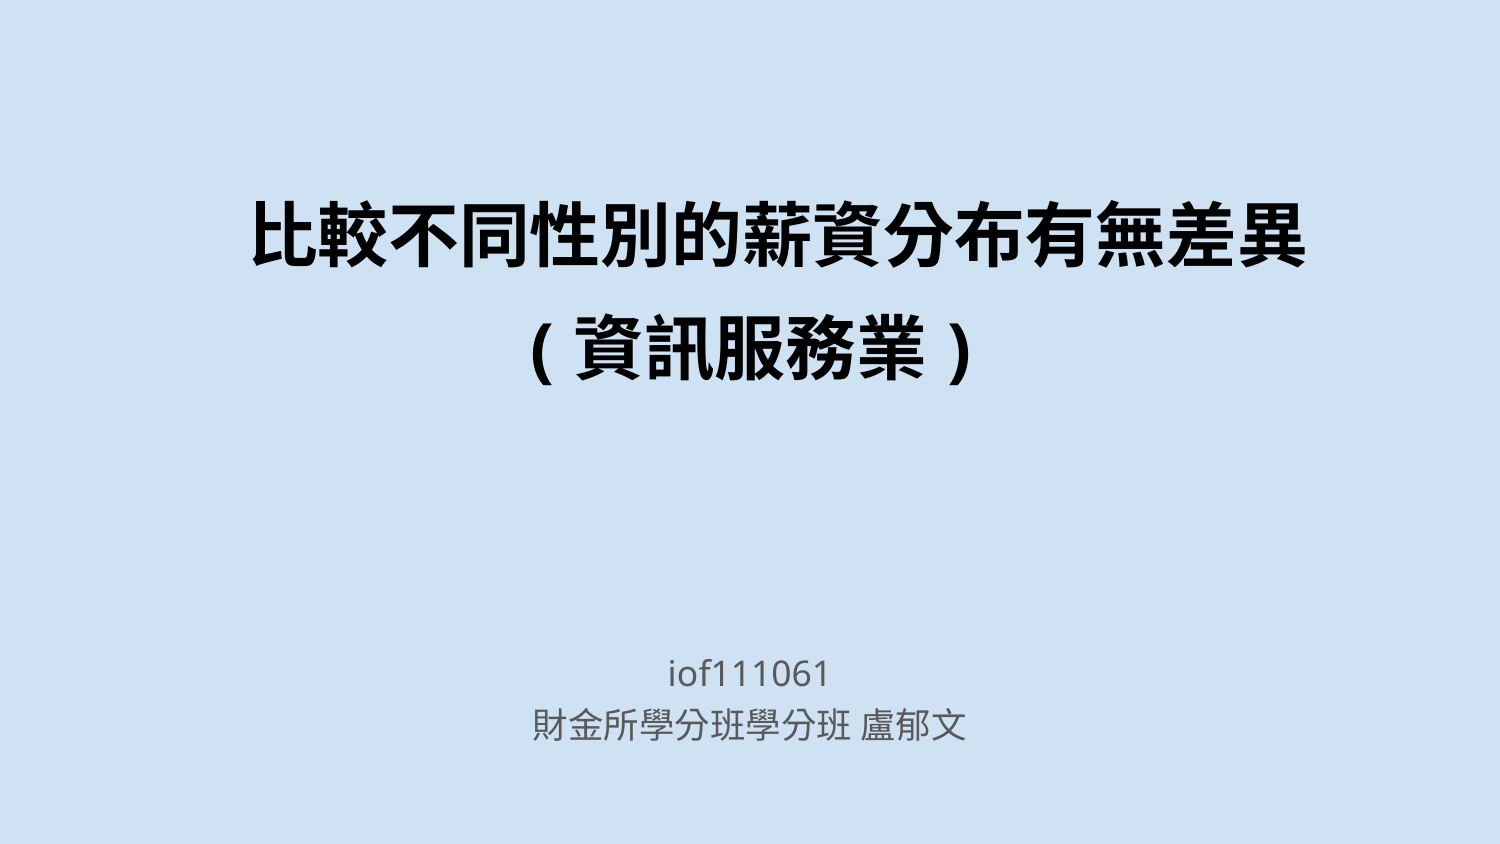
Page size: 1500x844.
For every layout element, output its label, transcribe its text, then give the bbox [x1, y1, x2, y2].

subtitle iof111061 財金所學分班學分班 盧郁文 [51, 633, 1449, 764]
title 比較不同性別的薪資分布有無差異 (資訊服務業) [51, 122, 1449, 459]
